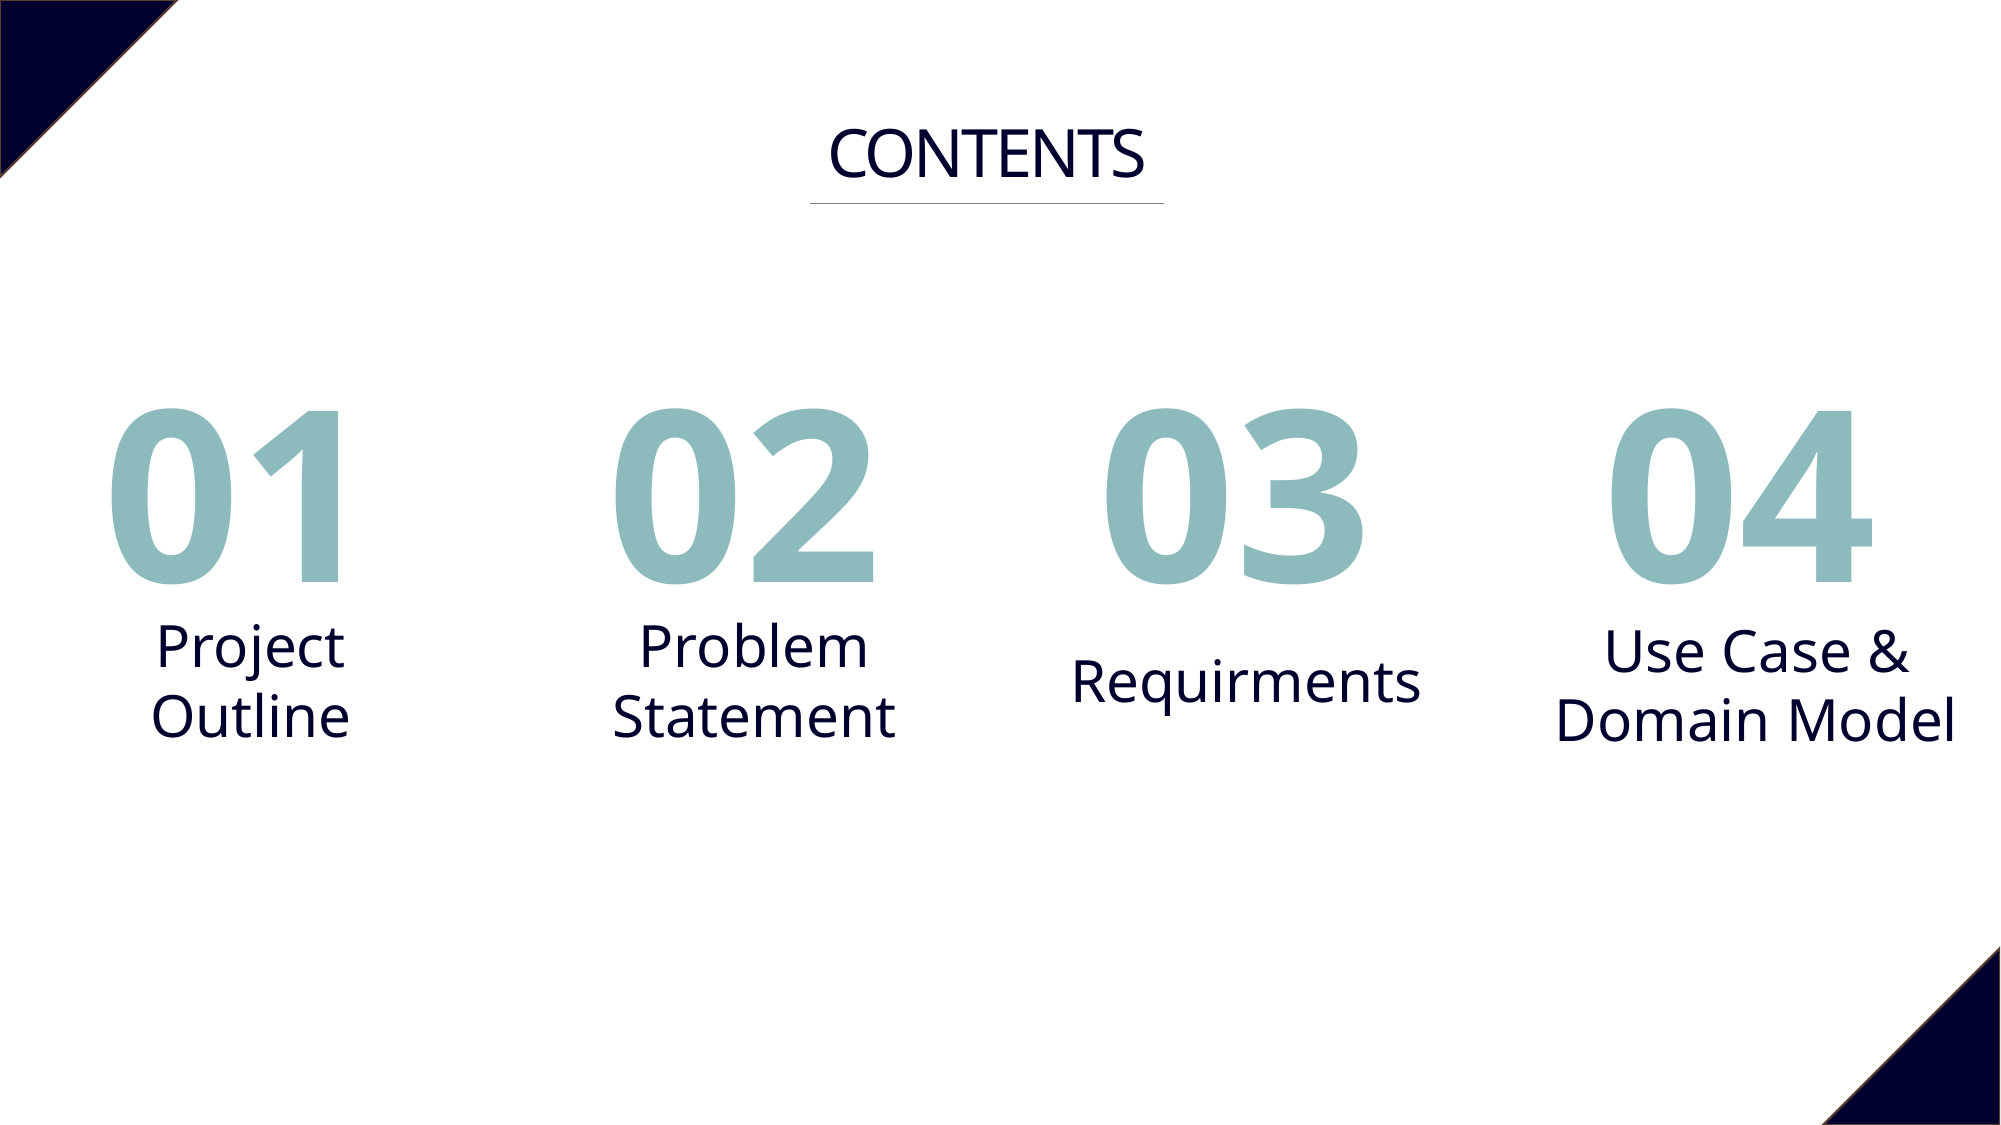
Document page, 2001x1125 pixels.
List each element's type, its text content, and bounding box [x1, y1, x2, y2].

text_box 01 [88, 335, 393, 638]
text_box 03 [1084, 335, 1388, 638]
text_box 04 [1588, 335, 1893, 638]
text_box Use Case & Domain Model [1418, 644, 2000, 723]
text_box CONTENTS [812, 102, 1163, 198]
text_box Requirments [1016, 639, 1476, 718]
text_box 02 [592, 335, 897, 638]
text_box Problem Statement [573, 639, 936, 718]
text_box Project Outline [51, 639, 451, 718]
